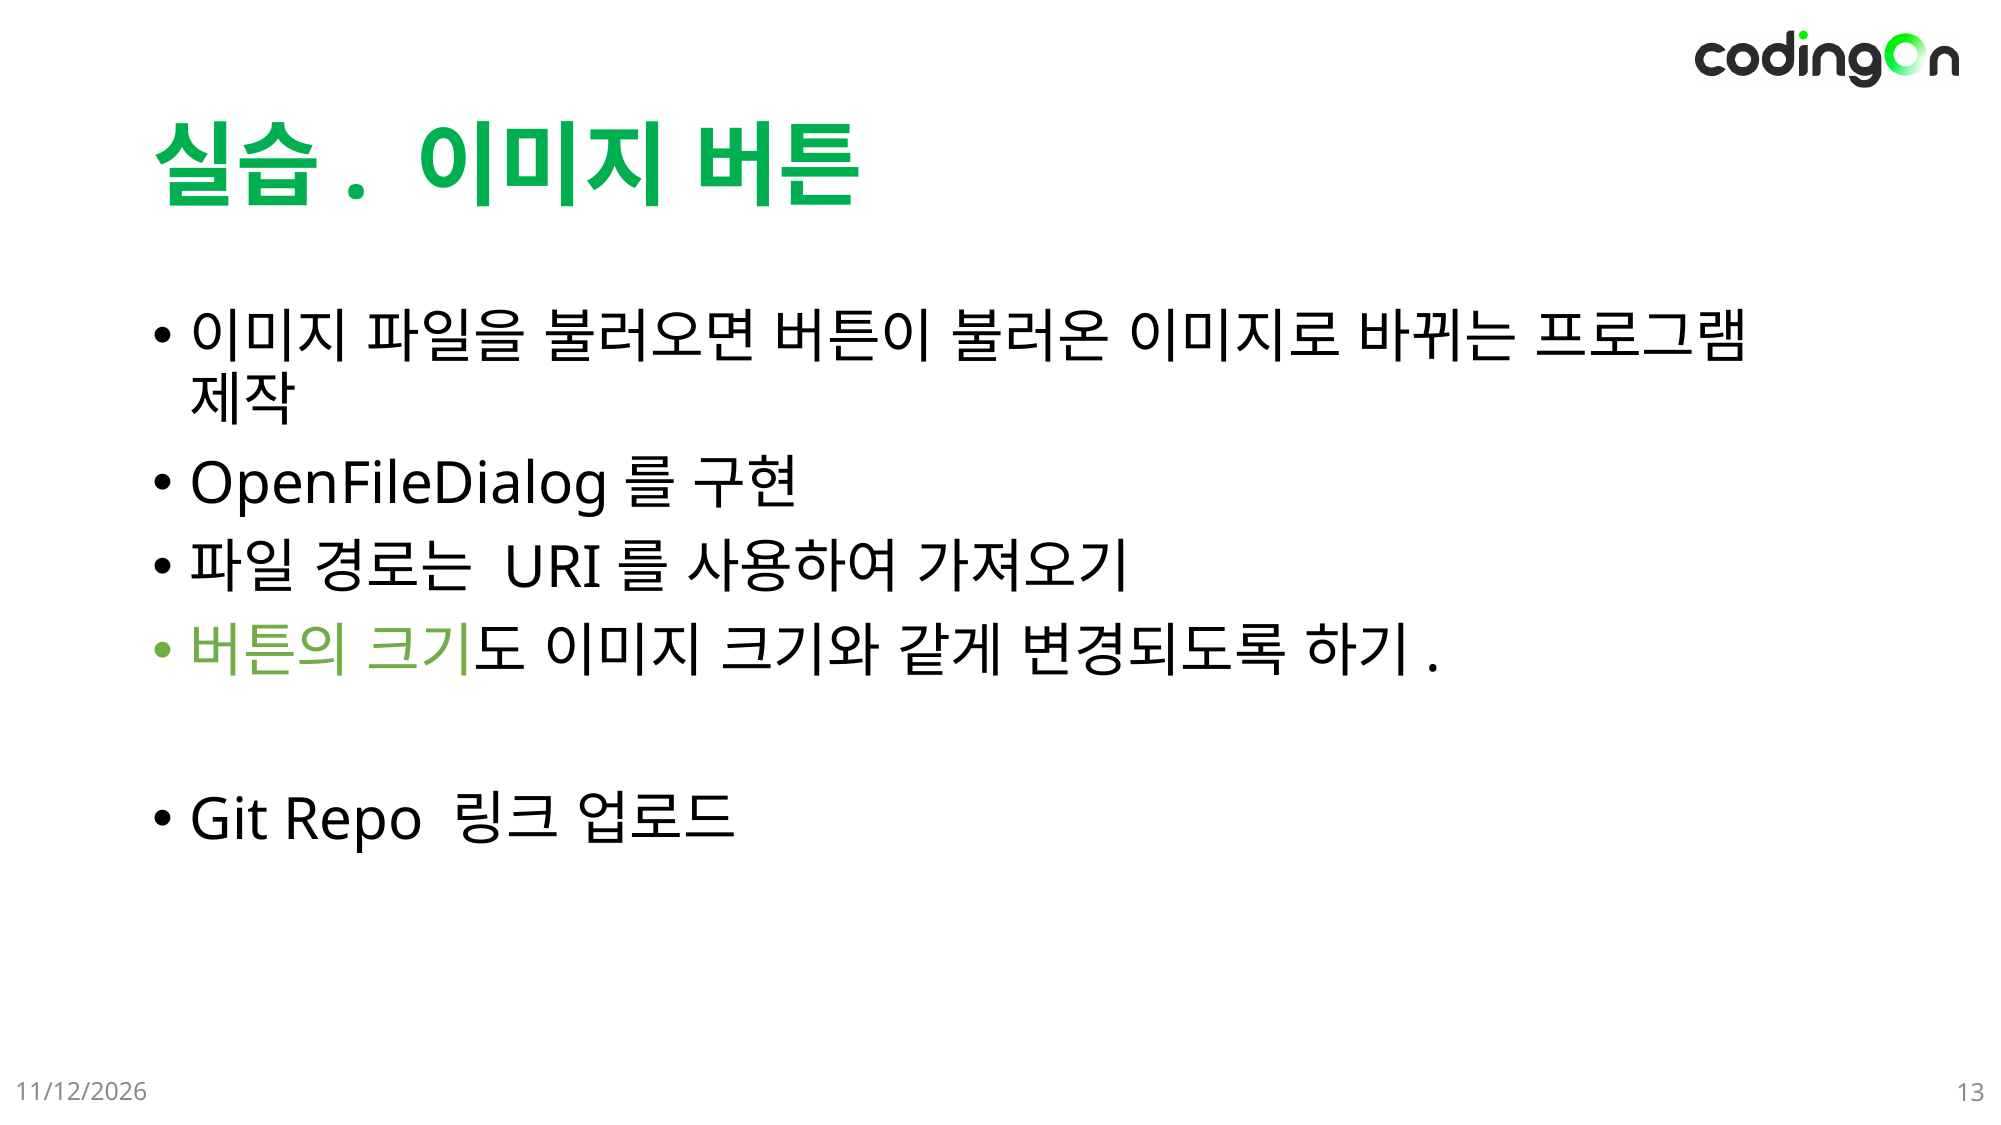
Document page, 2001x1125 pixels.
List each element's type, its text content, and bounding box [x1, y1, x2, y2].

slide_number 13 [1550, 1063, 2000, 1124]
title 실습. 이미지 버튼 [137, 59, 1863, 278]
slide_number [0, 1062, 450, 1123]
list 이미지 파일을 불러오면 버튼이 불러온 이미지로 바뀌는 프로그램 제작 OpenFileDialog를 구현 파일 경로는 URI를 사용하여 가져오기 버튼의 크기도 이미지 크기와 같게 변경되도록 하기. Git Repo 링크 업로드 [137, 299, 1863, 1014]
picture [1695, 30, 1959, 88]
